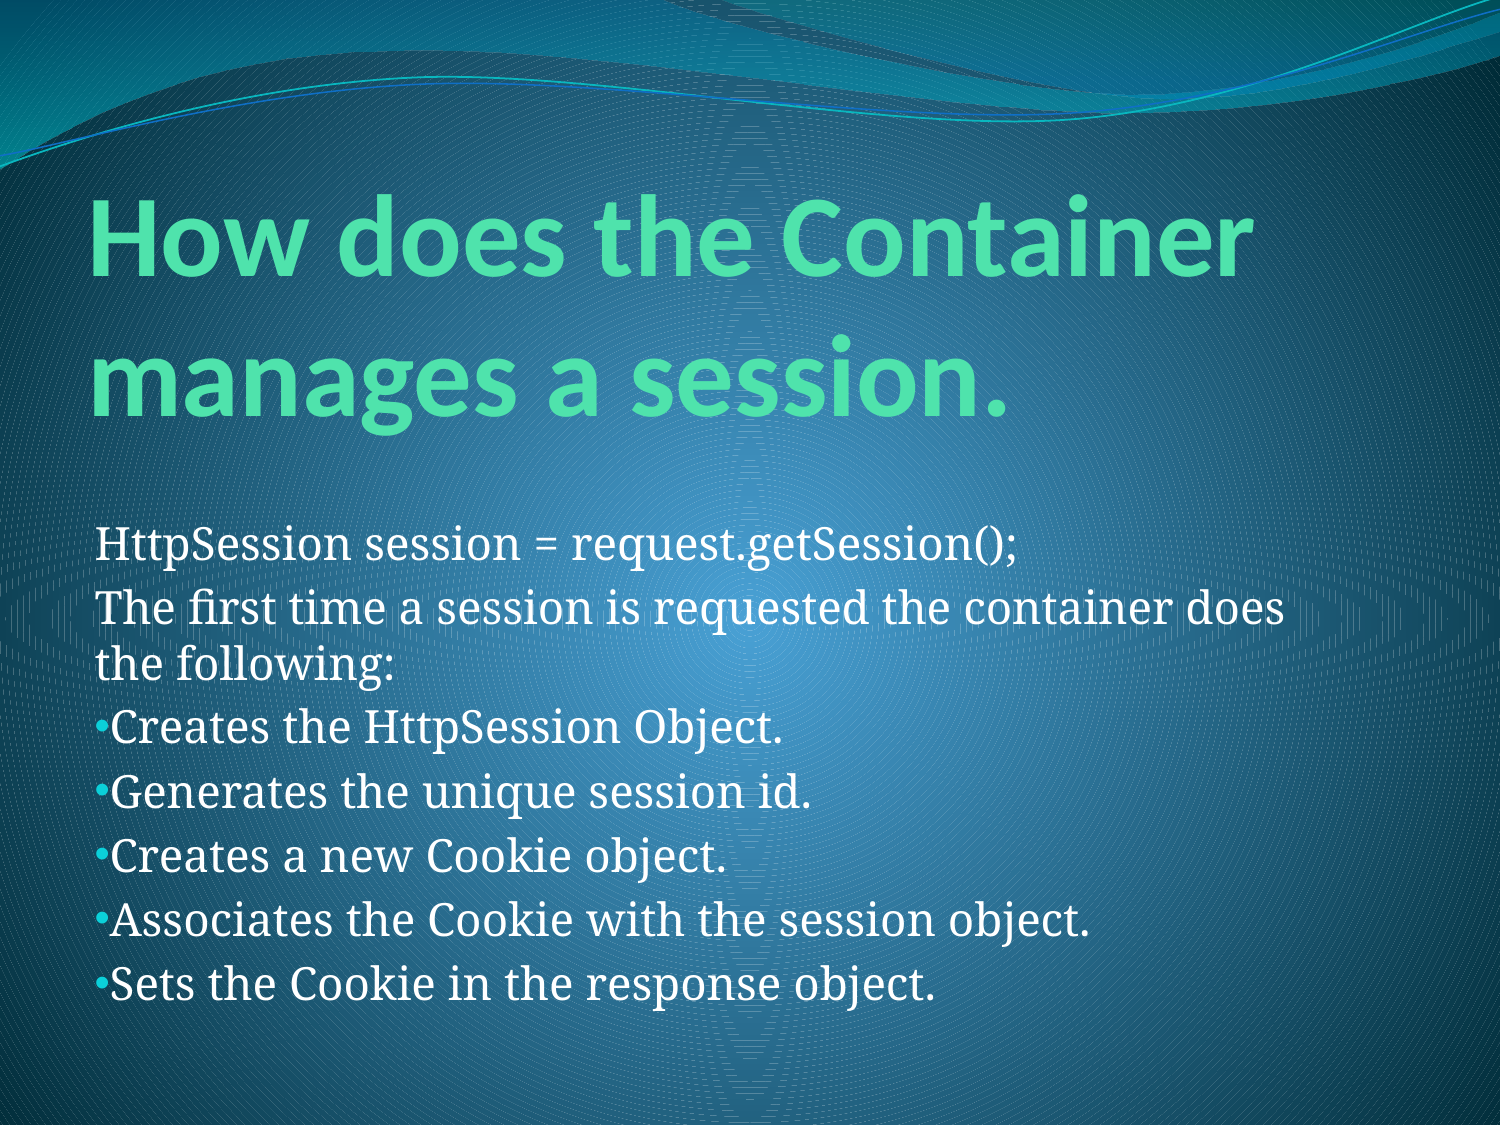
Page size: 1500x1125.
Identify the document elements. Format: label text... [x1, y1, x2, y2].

title How does the Container manages a session. [86, 216, 1362, 440]
list HttpSession session = request.getSession(); The first time a session is requested the container does the following: Creates the HttpSession Object. Generates the unique session id. Creates a new Cookie object. Associates the Cookie with the session object. Sets the Cookie in the response object. [86, 443, 1362, 1100]
